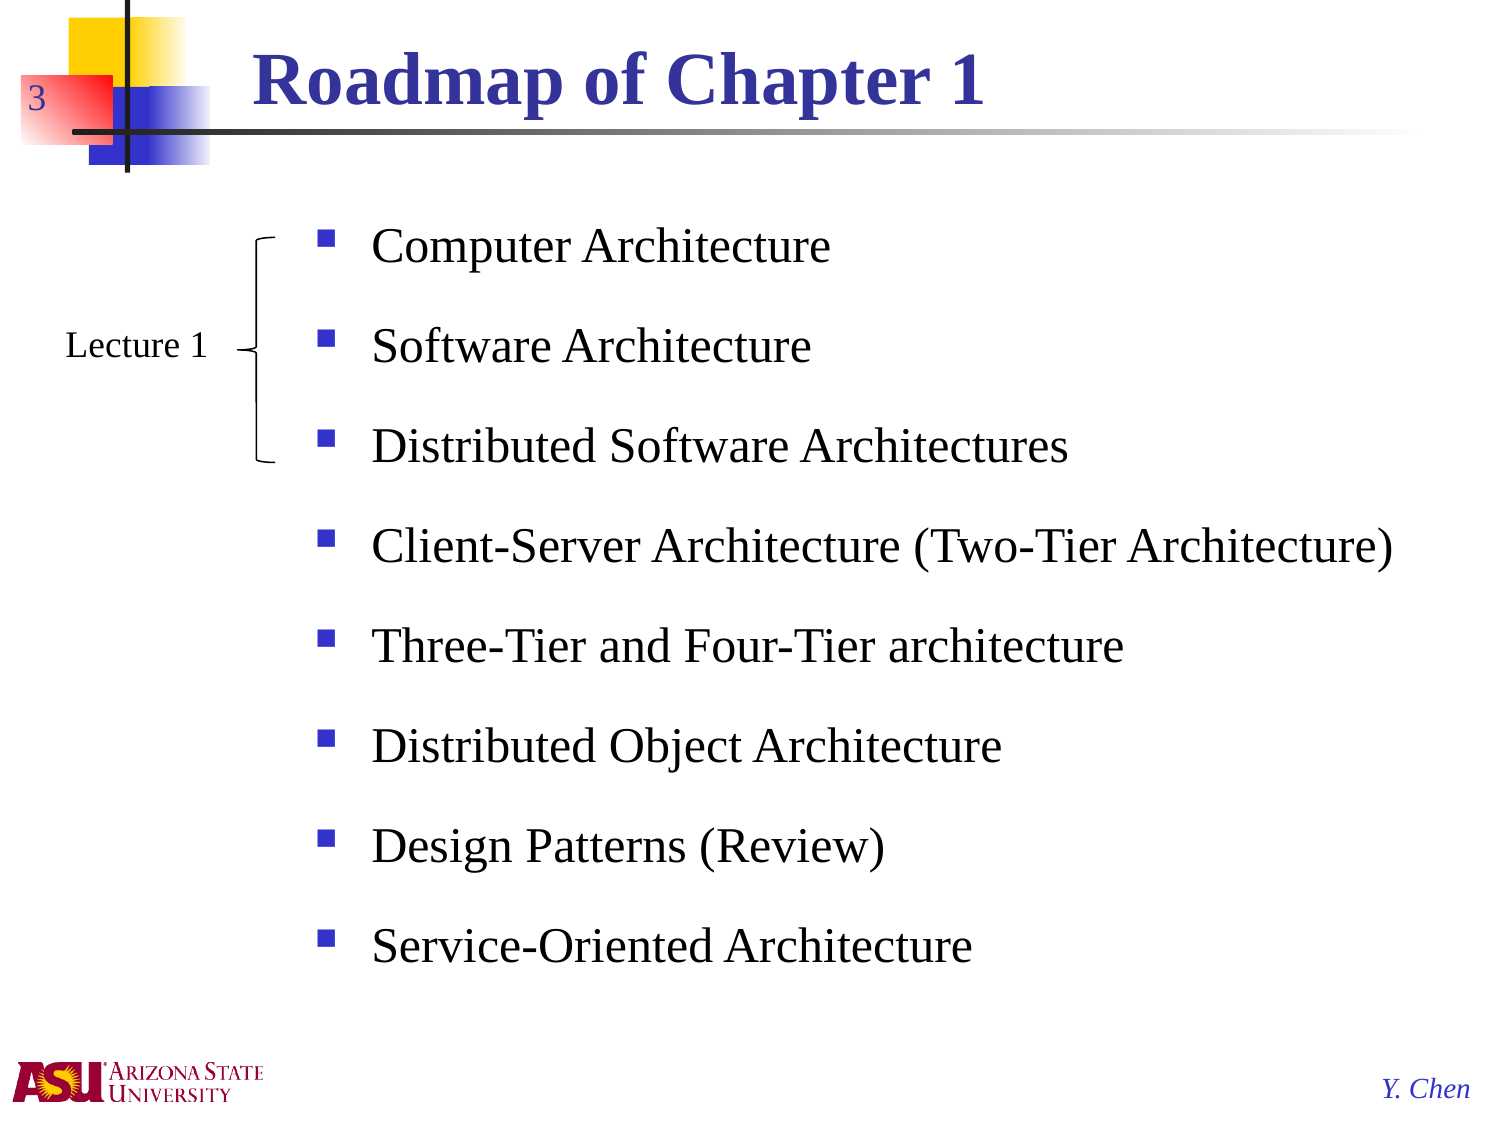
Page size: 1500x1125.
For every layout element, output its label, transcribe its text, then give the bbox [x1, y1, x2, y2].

title Roadmap of Chapter 1 [237, 24, 1488, 128]
text_box [87, 624, 1025, 900]
text_box [237, 237, 276, 463]
list Computer Architecture Software Architecture Distributed Software Architectures Client-Server Architecture (Two-Tier Architecture) Three-Tier and Four-Tier architecture Distributed Object Architecture Design Patterns (Review) Service-Oriented Architecture [300, 174, 1463, 1088]
text_box Lecture 1 [50, 312, 224, 373]
picture [12, 1062, 263, 1102]
slide_number 3 [12, 49, 237, 126]
